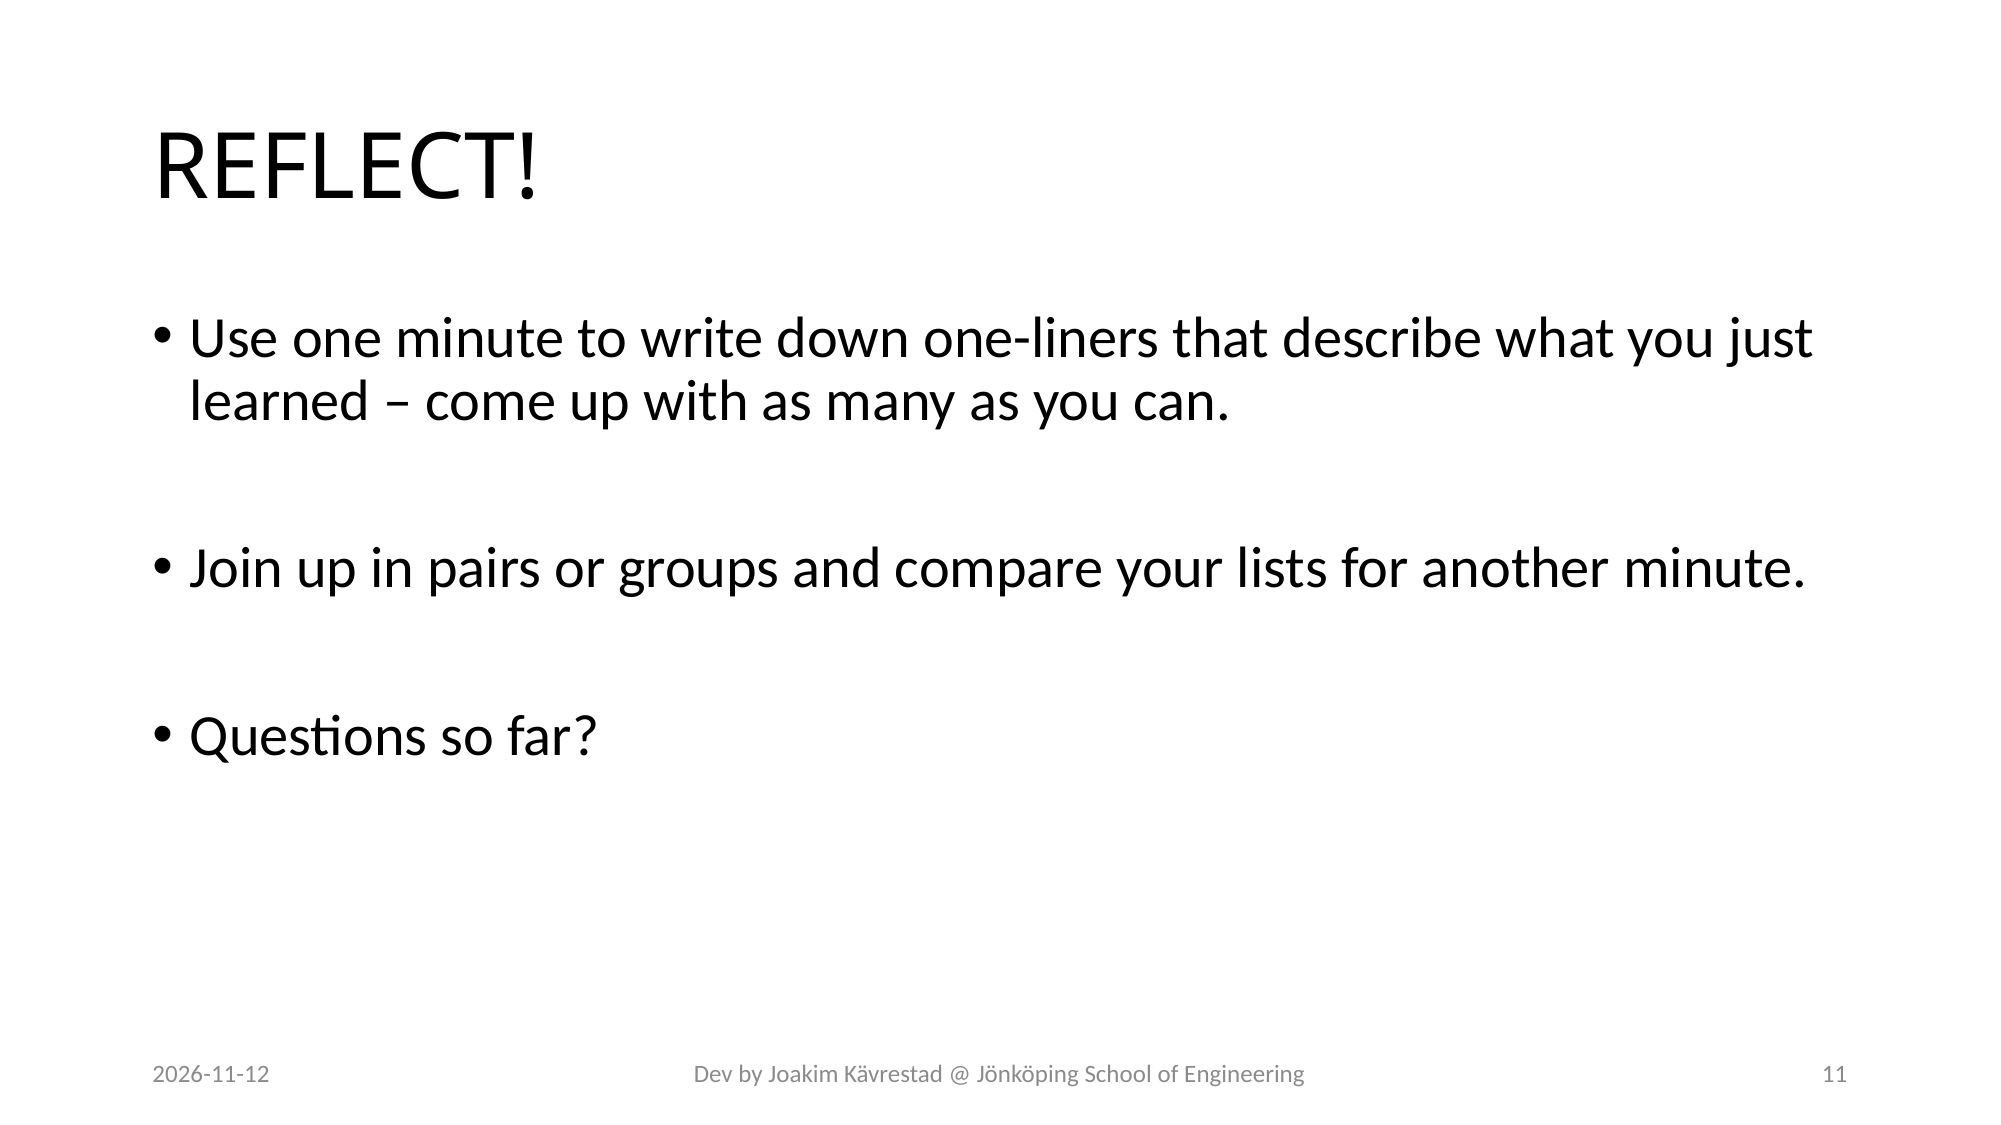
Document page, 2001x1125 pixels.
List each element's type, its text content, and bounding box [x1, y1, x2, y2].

footer Dev by Joakim Kävrestad @ Jönköping School of Engineering [662, 1042, 1338, 1103]
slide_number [137, 1042, 588, 1103]
slide_number 11 [1412, 1042, 1863, 1103]
list Use one minute to write down one-liners that describe what you just learned – come up with as many as you can. Join up in pairs or groups and compare your lists for another minute. Questions so far? [137, 299, 1863, 1014]
title REFLECT! [137, 59, 1863, 278]
